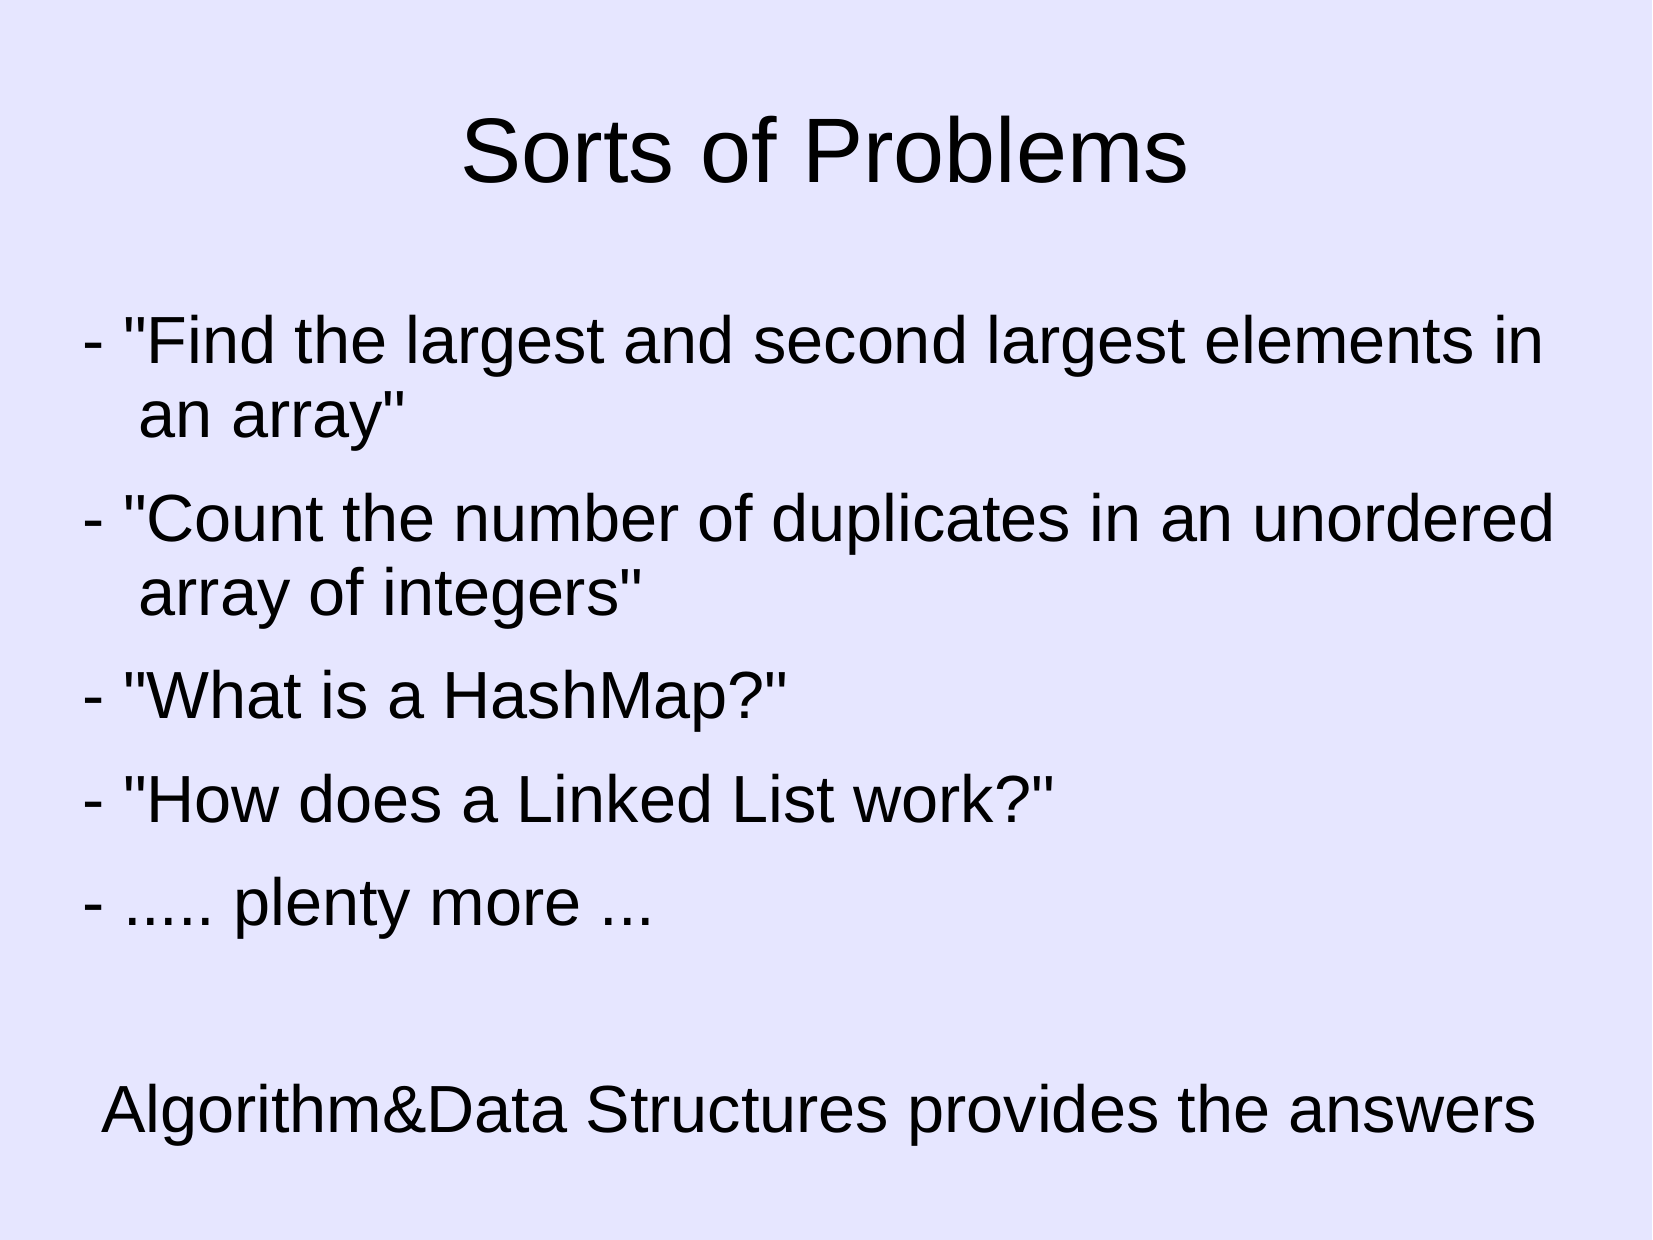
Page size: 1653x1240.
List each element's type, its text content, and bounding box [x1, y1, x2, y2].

title Sorts of Problems [82, 13, 1570, 291]
list - "Find the largest and second largest elements in an array" - "Count the number of duplicates in an unordered array of integers" - "What is a HashMap?" - "How does a Linked List work?" - ..... plenty more ... Algorithm&Data Structures provides the answers [82, 303, 1570, 1150]
